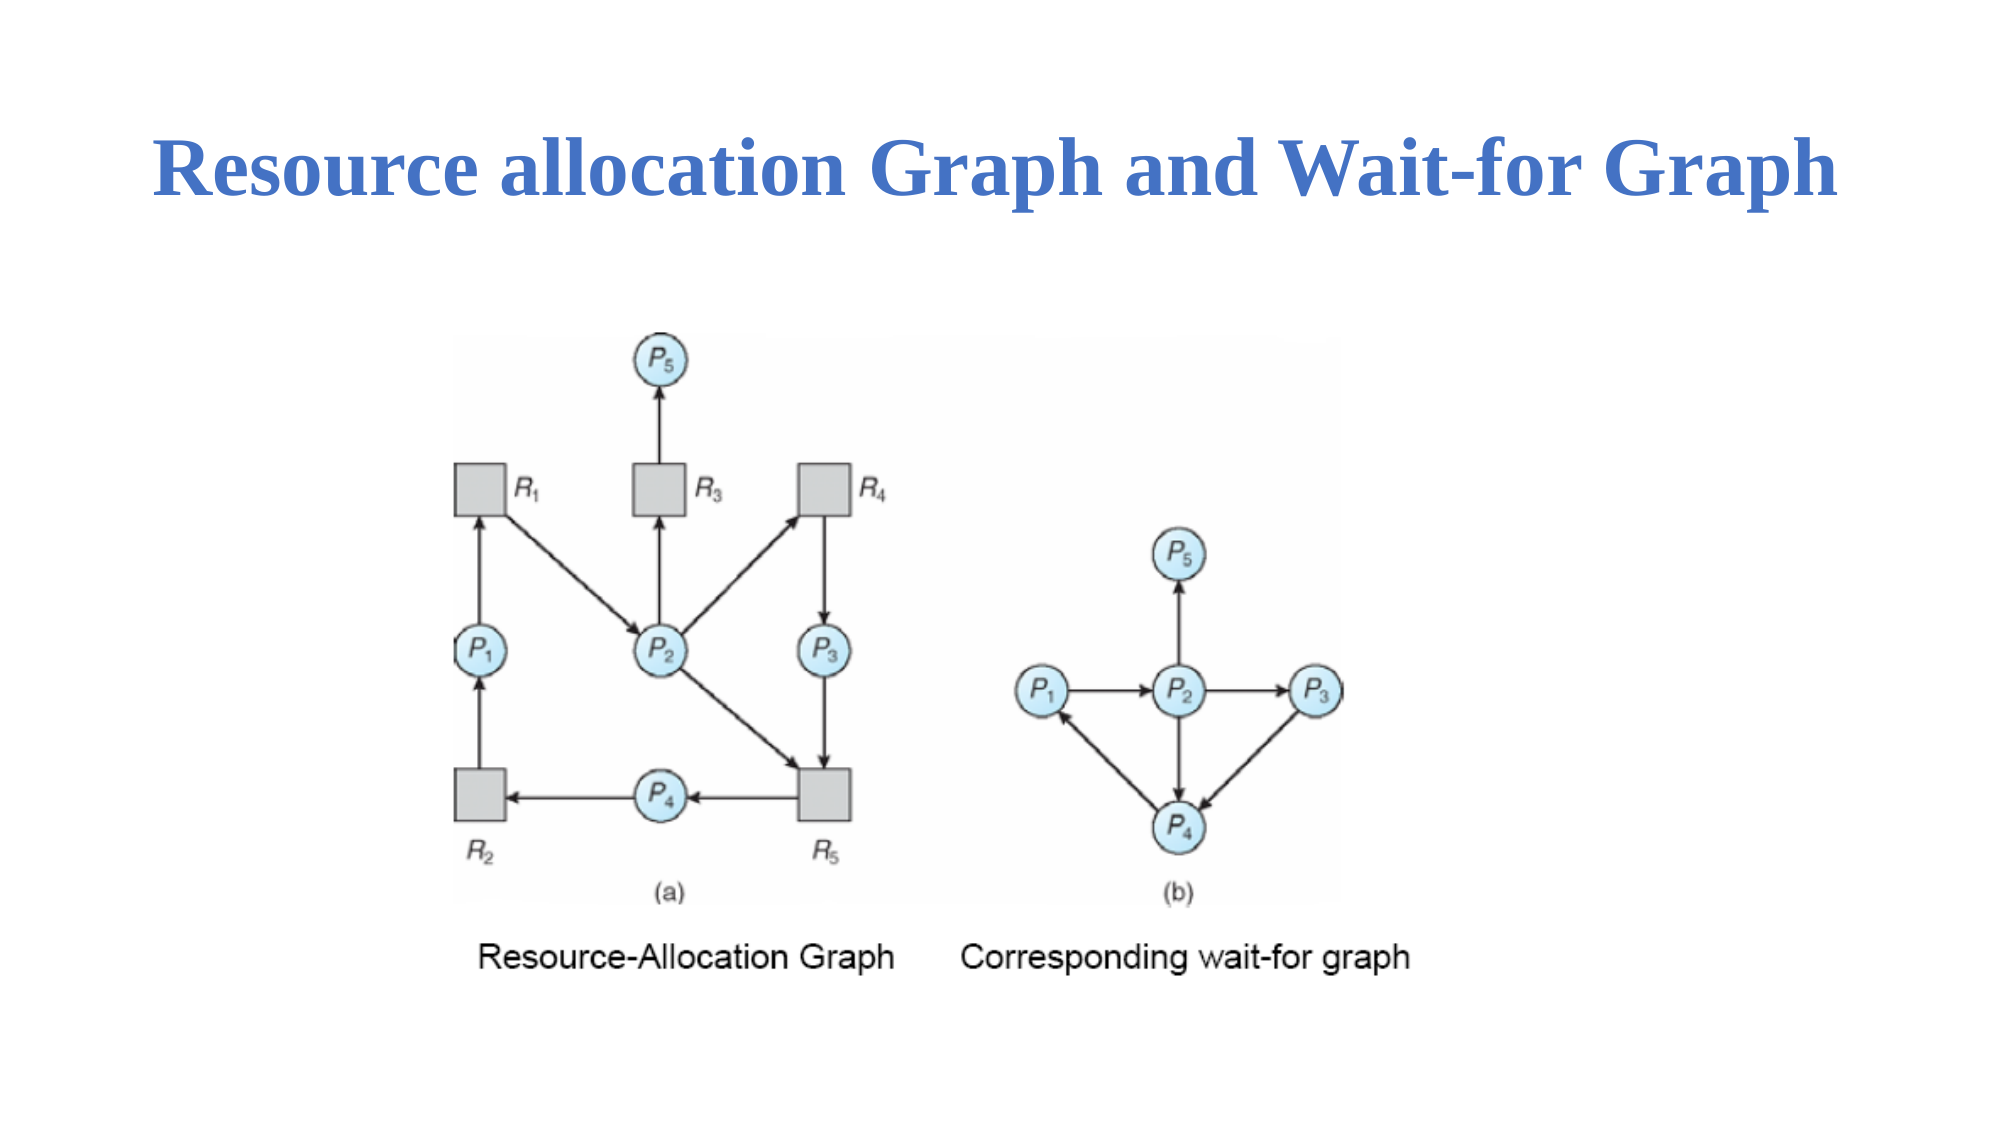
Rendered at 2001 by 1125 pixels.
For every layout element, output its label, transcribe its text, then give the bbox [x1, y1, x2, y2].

title Resource allocation Graph and Wait-for Graph [137, 59, 1863, 278]
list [250, 322, 1488, 987]
